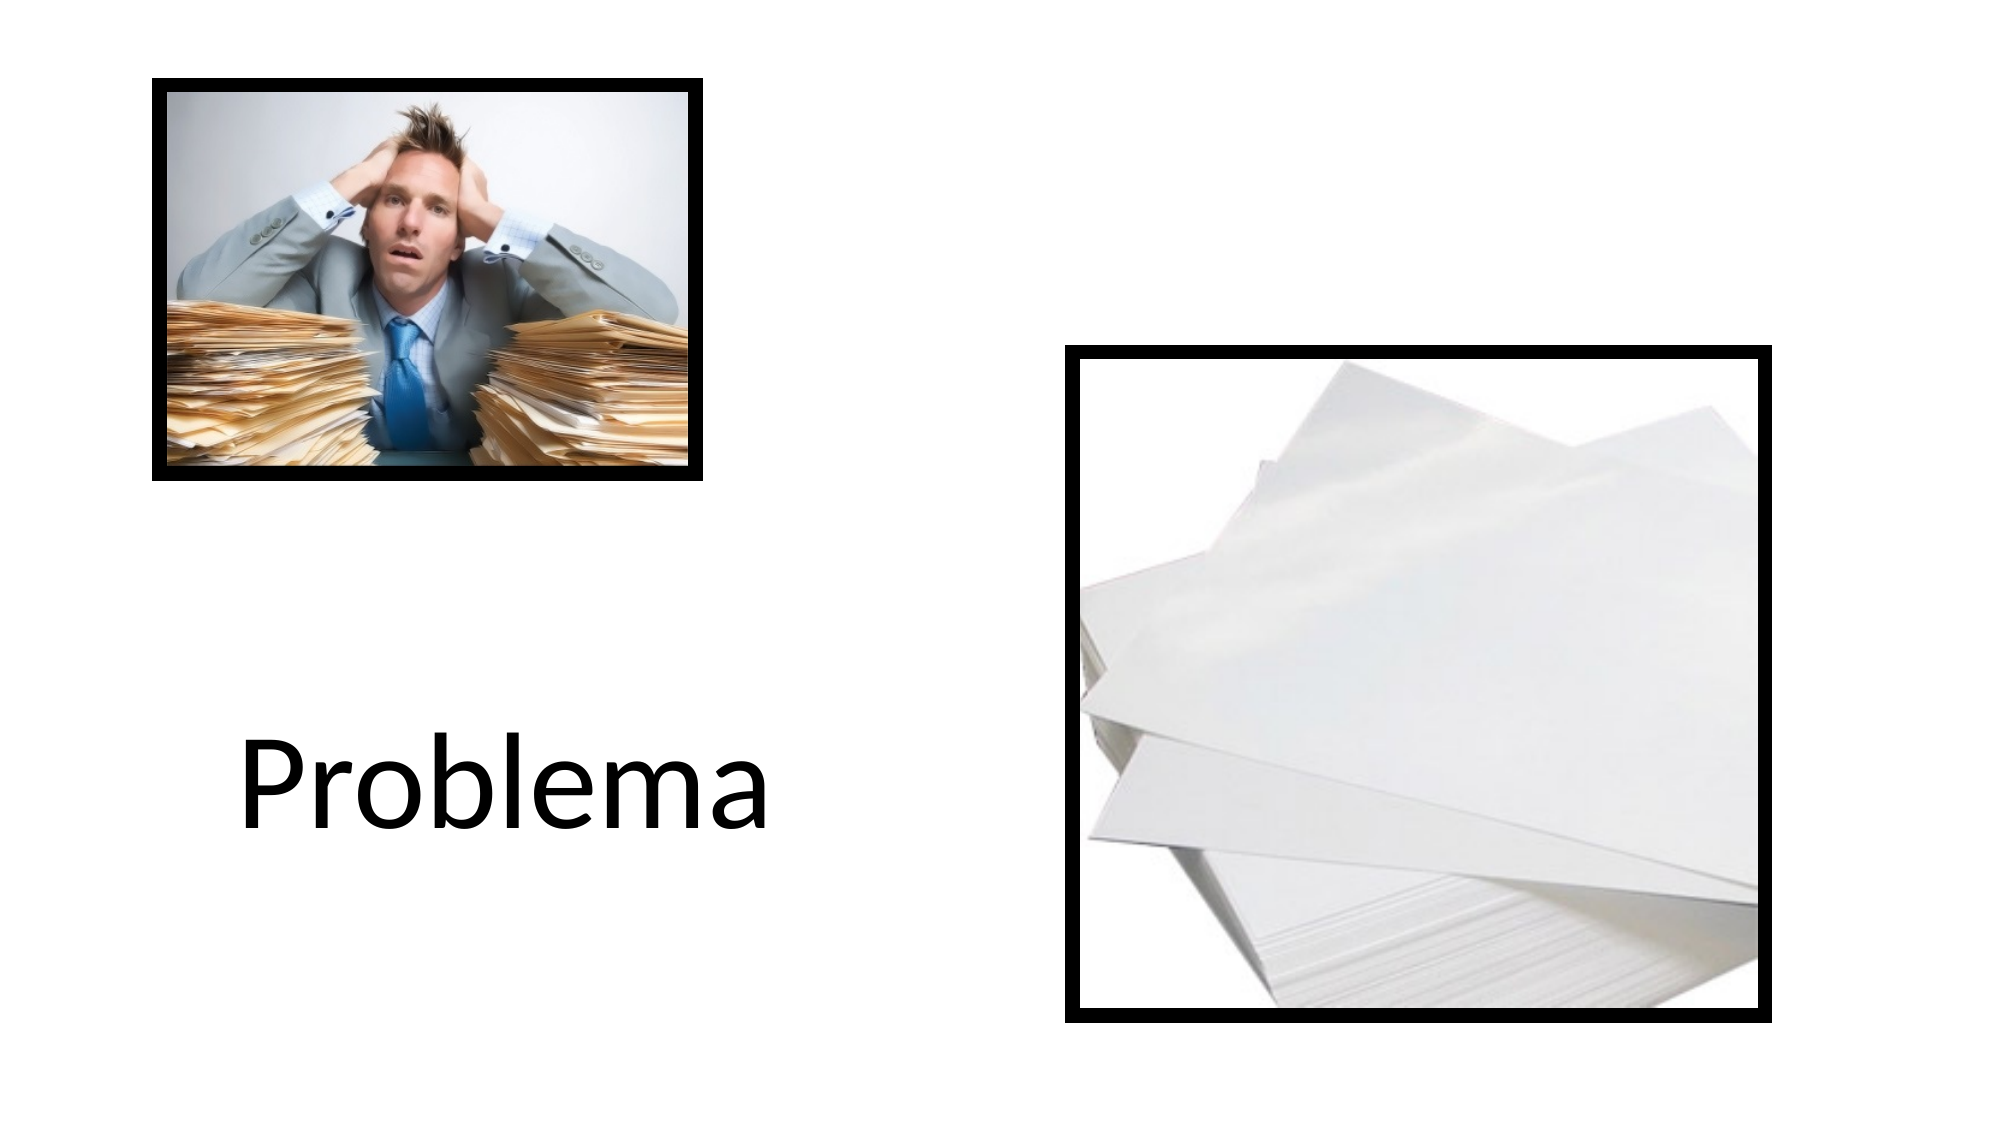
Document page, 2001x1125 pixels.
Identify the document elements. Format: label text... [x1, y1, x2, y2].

picture [166, 92, 689, 467]
text_box Problema [221, 683, 789, 864]
picture [1079, 359, 1758, 1008]
